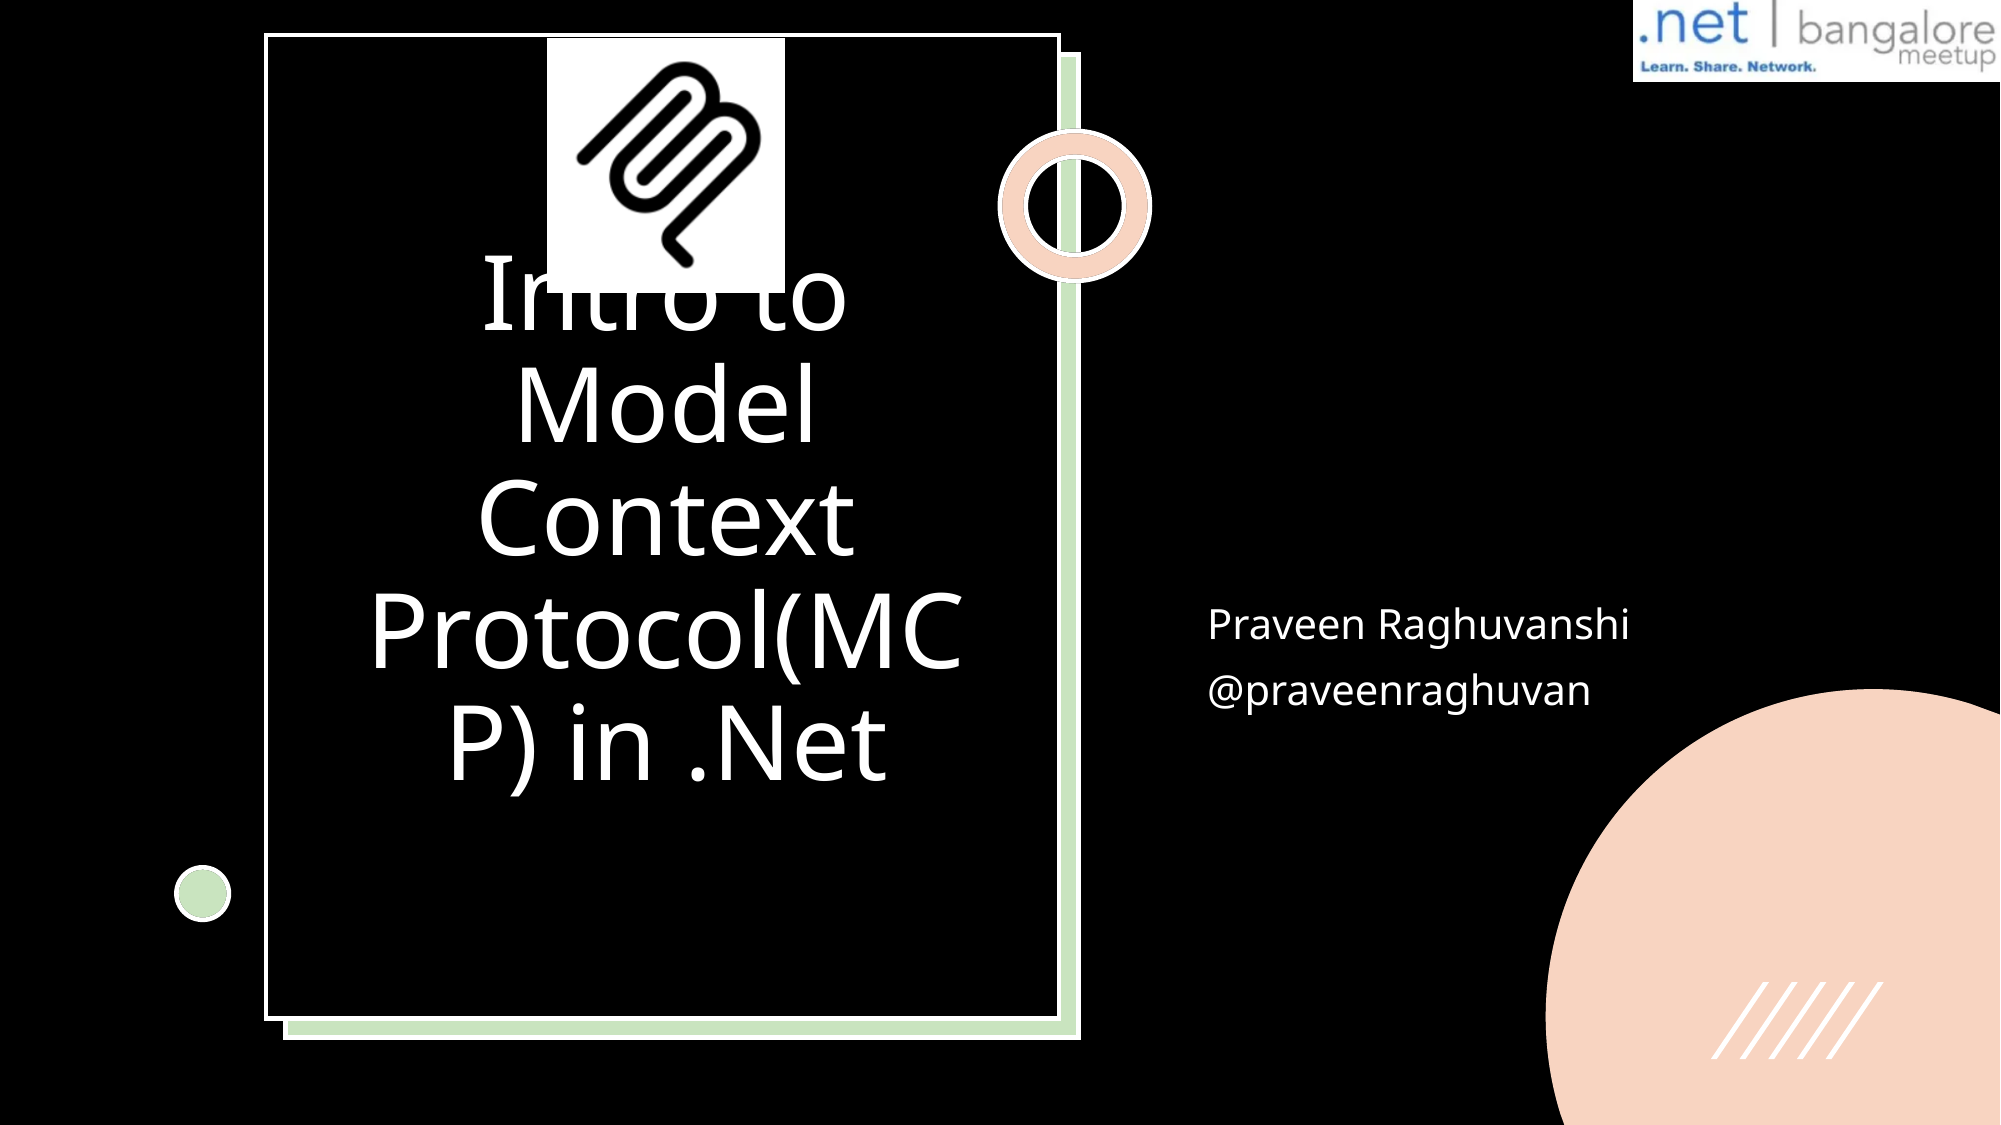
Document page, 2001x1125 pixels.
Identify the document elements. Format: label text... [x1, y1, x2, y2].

text_box [1080, 129, 1152, 283]
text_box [1710, 981, 1885, 1060]
text_box [174, 865, 231, 922]
picture [546, 37, 786, 293]
text_box [0, 0, 2000, 1125]
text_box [285, 53, 1080, 1039]
text_box [1544, 687, 2000, 1125]
text_box [264, 33, 1060, 1020]
subtitle Praveen Raghuvanshi @praveenraghuvan [1192, 595, 1740, 983]
picture [1632, 0, 2000, 83]
